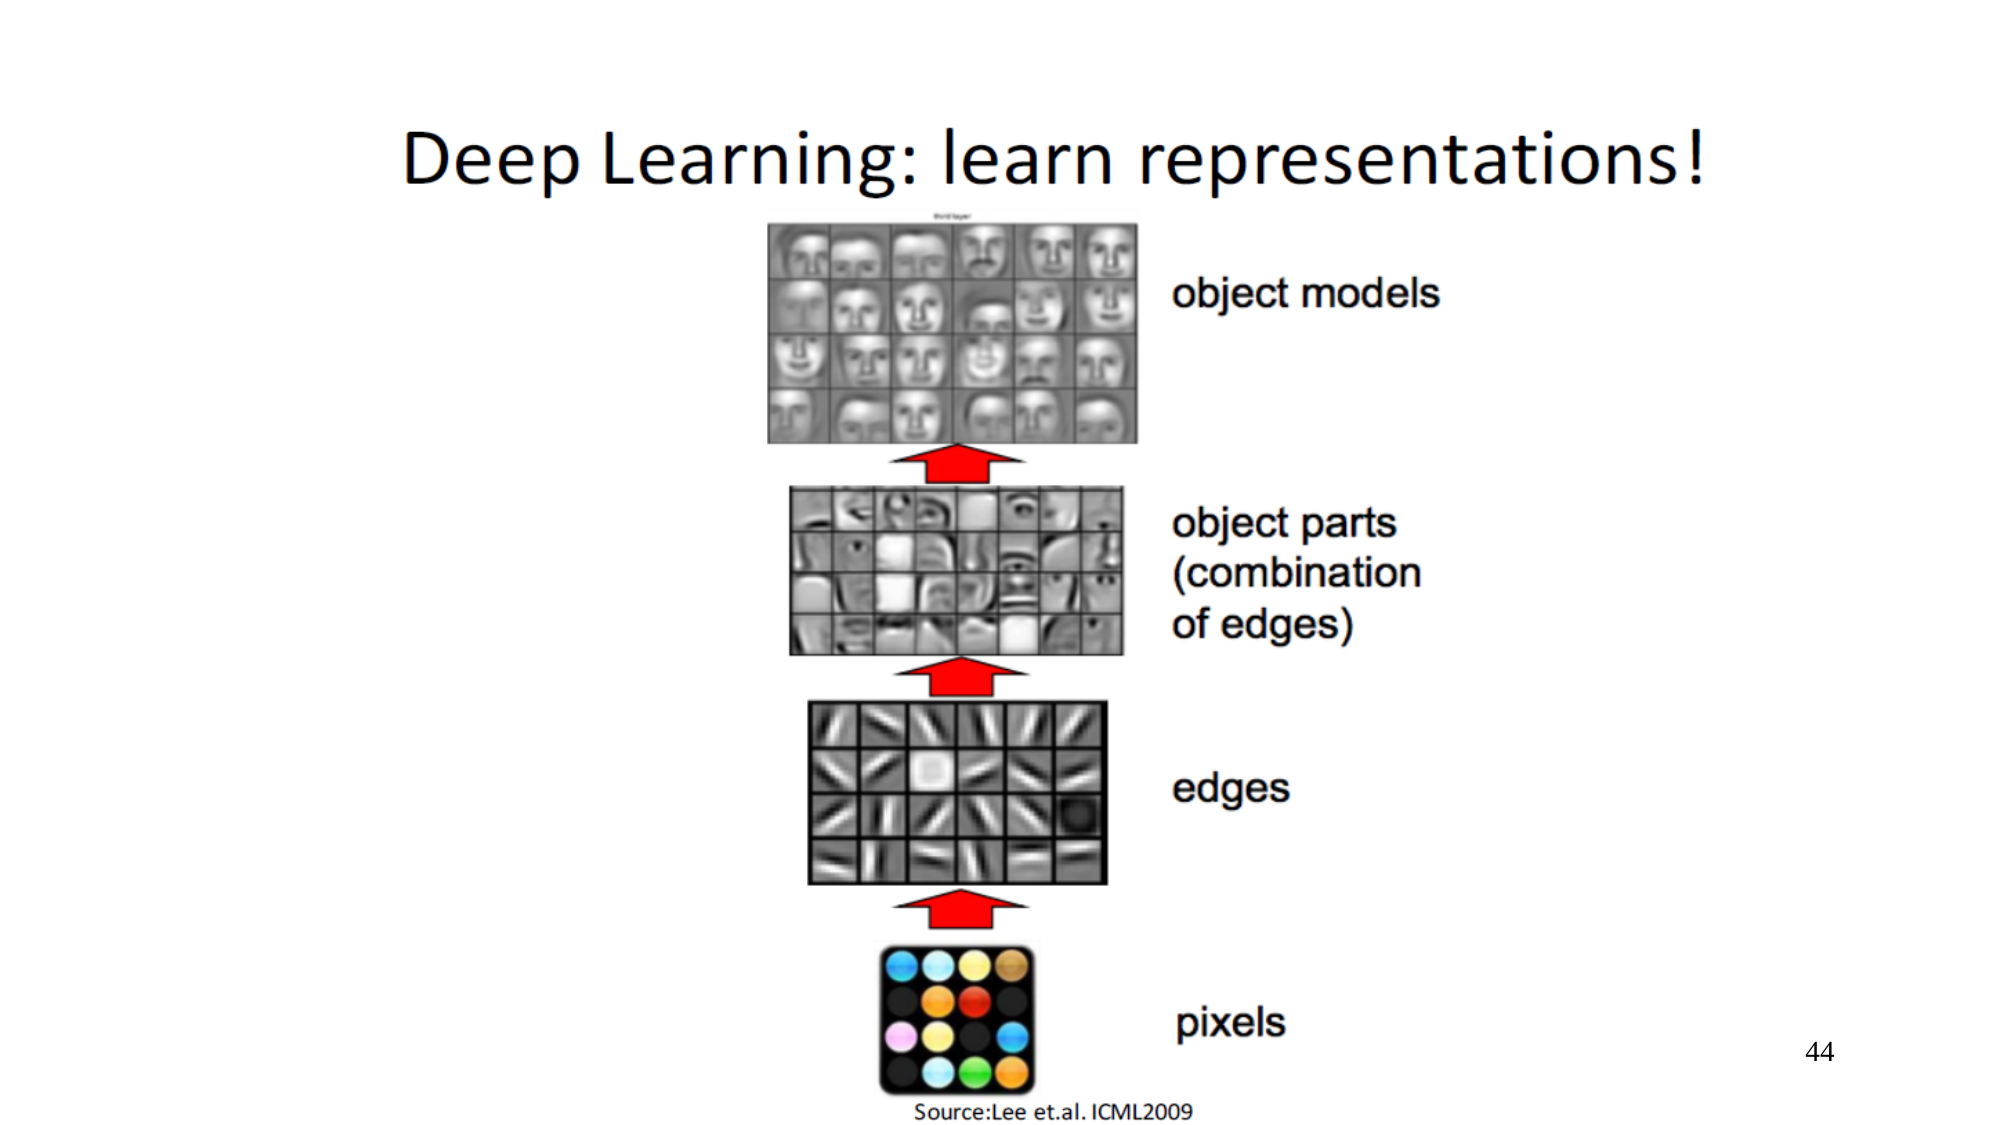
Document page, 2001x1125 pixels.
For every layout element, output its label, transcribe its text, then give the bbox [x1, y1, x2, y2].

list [374, 124, 1726, 1125]
slide_number 44 [1729, 1025, 1850, 1100]
